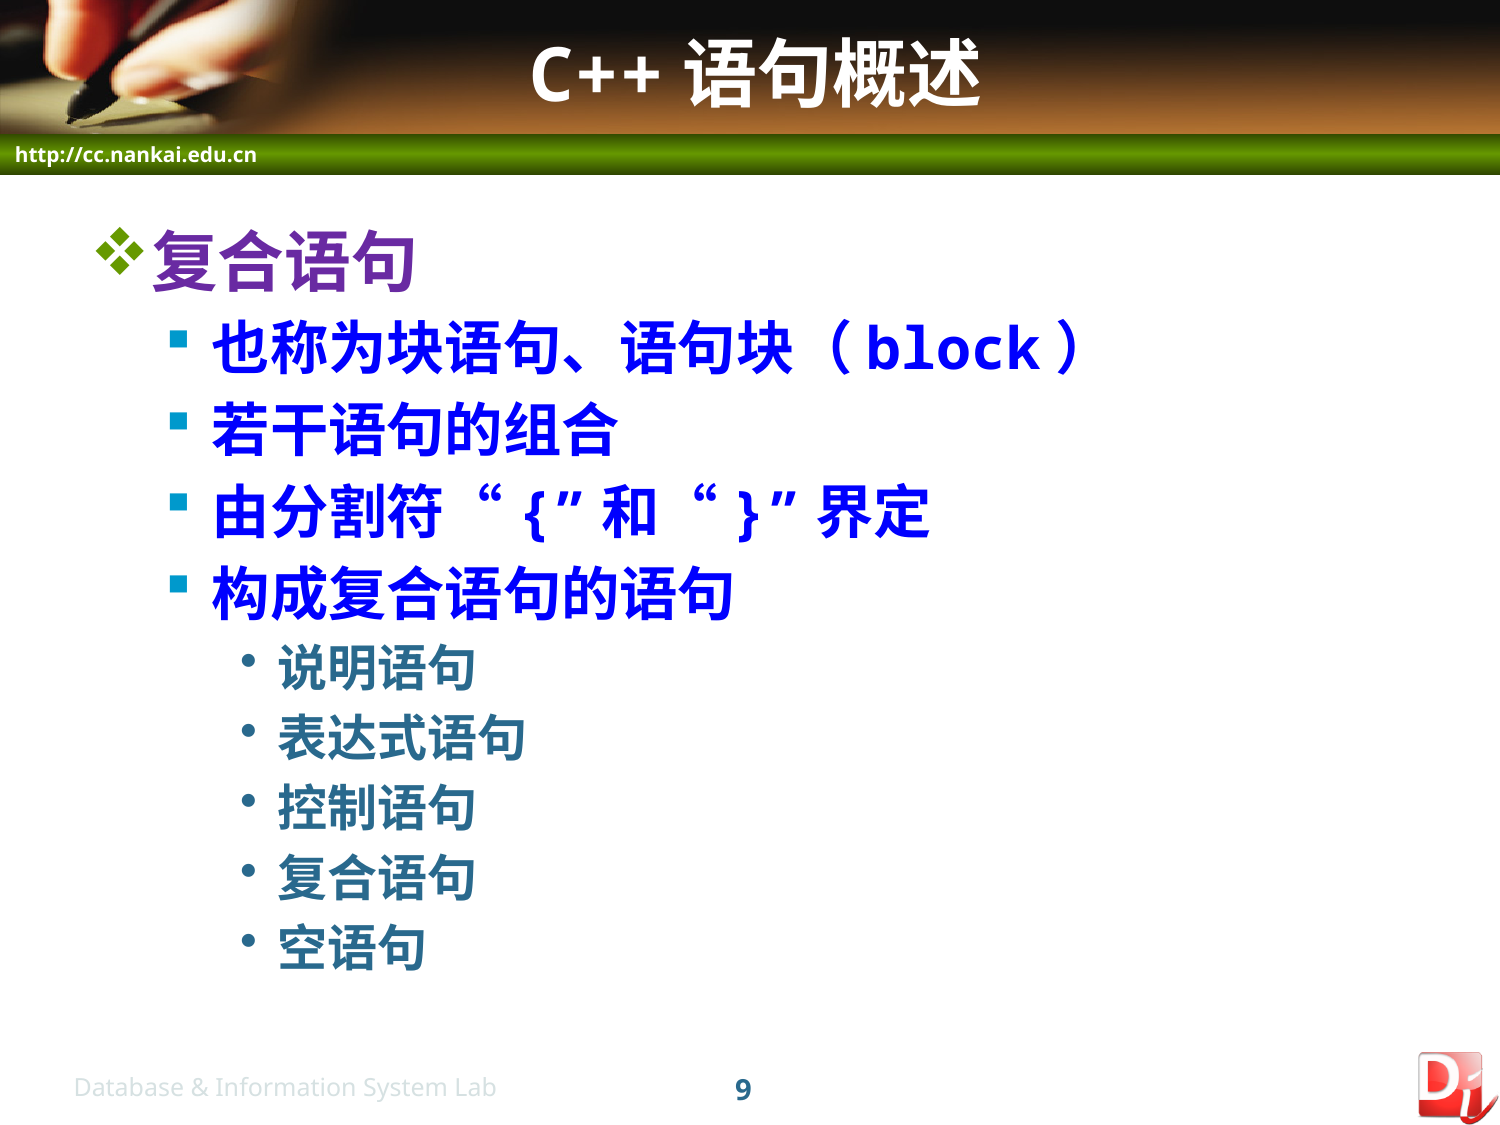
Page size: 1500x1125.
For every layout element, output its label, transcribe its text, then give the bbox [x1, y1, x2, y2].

picture [0, 0, 1500, 134]
list 复合语句 也称为块语句、语句块（block） 若干语句的组合 由分割符“{”和“}”界定 构成复合语句的语句 说明语句 表达式语句 控制语句 复合语句 空语句 [74, 212, 1413, 1038]
footer Database & Information System Lab [58, 1064, 598, 1114]
picture [1417, 1052, 1500, 1125]
title C++语句概述 [74, 24, 1438, 118]
slide_number 9 [607, 1063, 880, 1112]
